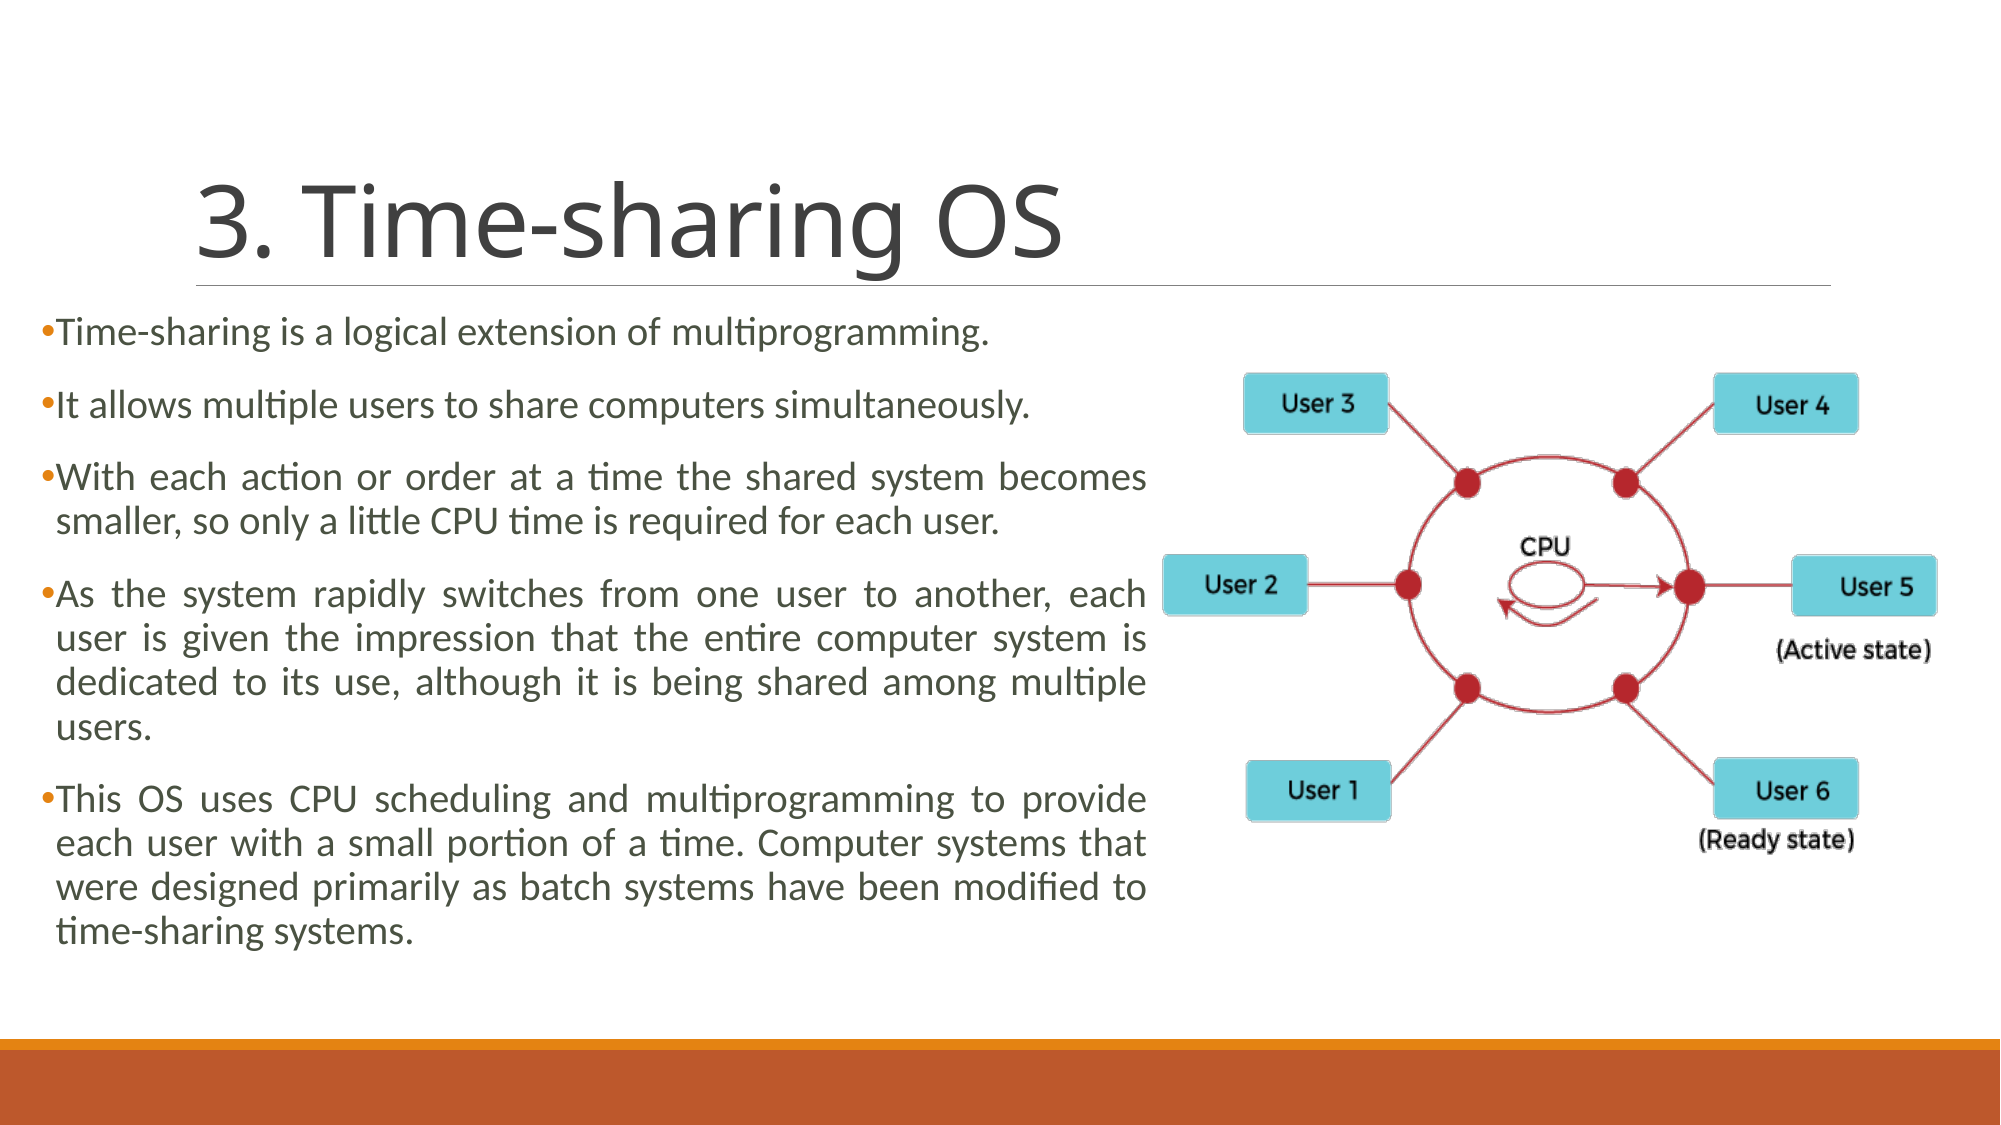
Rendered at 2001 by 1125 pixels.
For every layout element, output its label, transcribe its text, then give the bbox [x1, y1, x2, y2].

list Time-sharing is a logical extension of multiprogramming. It allows multiple users to share computers simultaneously. With each action or order at a time the shared system becomes smaller, so only a little CPU time is required for each user. As the system rapidly switches from one user to another, each user is given the impression that the entire computer system is dedicated to its use, although it is being shared among multiple users. This OS uses CPU scheduling and multiprogramming to provide each user with a small portion of a time. Computer systems that were designed primarily as batch systems have been modified to time-sharing systems. [41, 302, 1149, 963]
title 3. Time-sharing OS [180, 47, 1830, 285]
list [1148, 321, 1960, 871]
